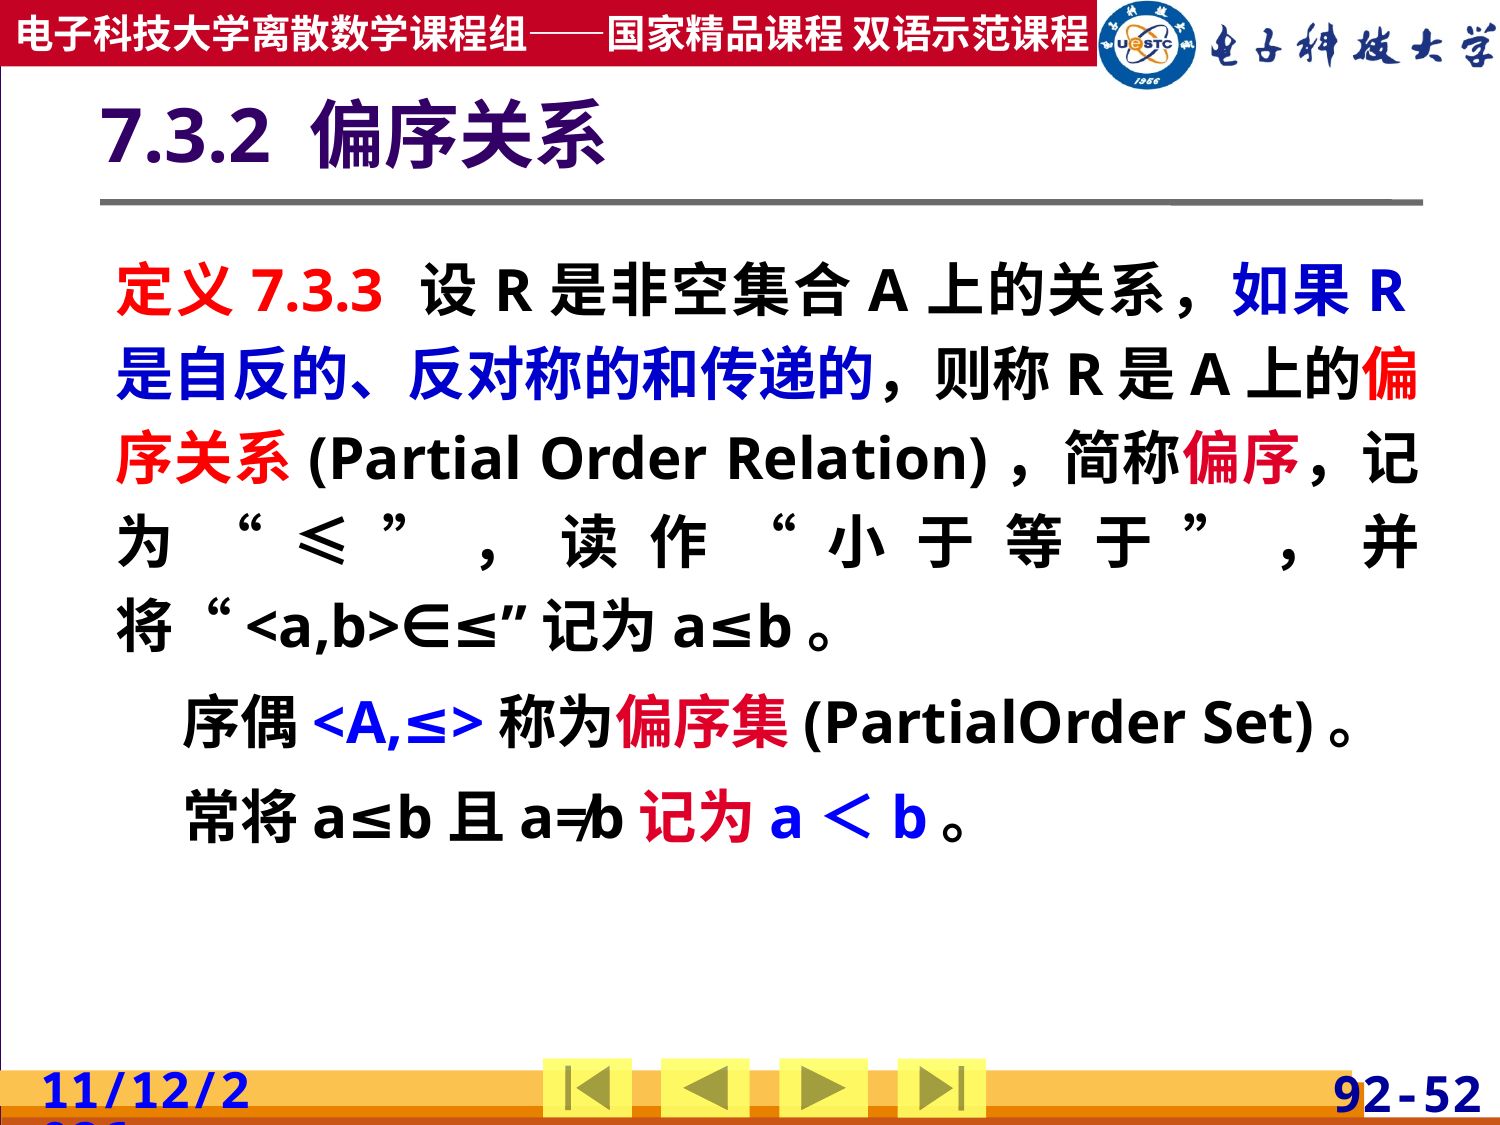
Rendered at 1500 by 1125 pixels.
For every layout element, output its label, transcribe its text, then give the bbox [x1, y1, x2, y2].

title 7.3.2 偏序关系 [100, 90, 1424, 187]
list 定义7.3.3 设R是非空集合A上的关系，如果R是自反的、反对称的和传递的，则称R是A上的偏序关系(Partial Order Relation)，简称偏序，记为“≤”，读作“小于等于”，并将“<a,b>∈≤”记为a≤b。 序偶<A,≤>称为偏序集(PartialOrder Set)。 常将a≤b且a≠b记为a＜b。 [100, 231, 1436, 864]
picture [1097, 0, 1500, 91]
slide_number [34, 1057, 284, 1119]
